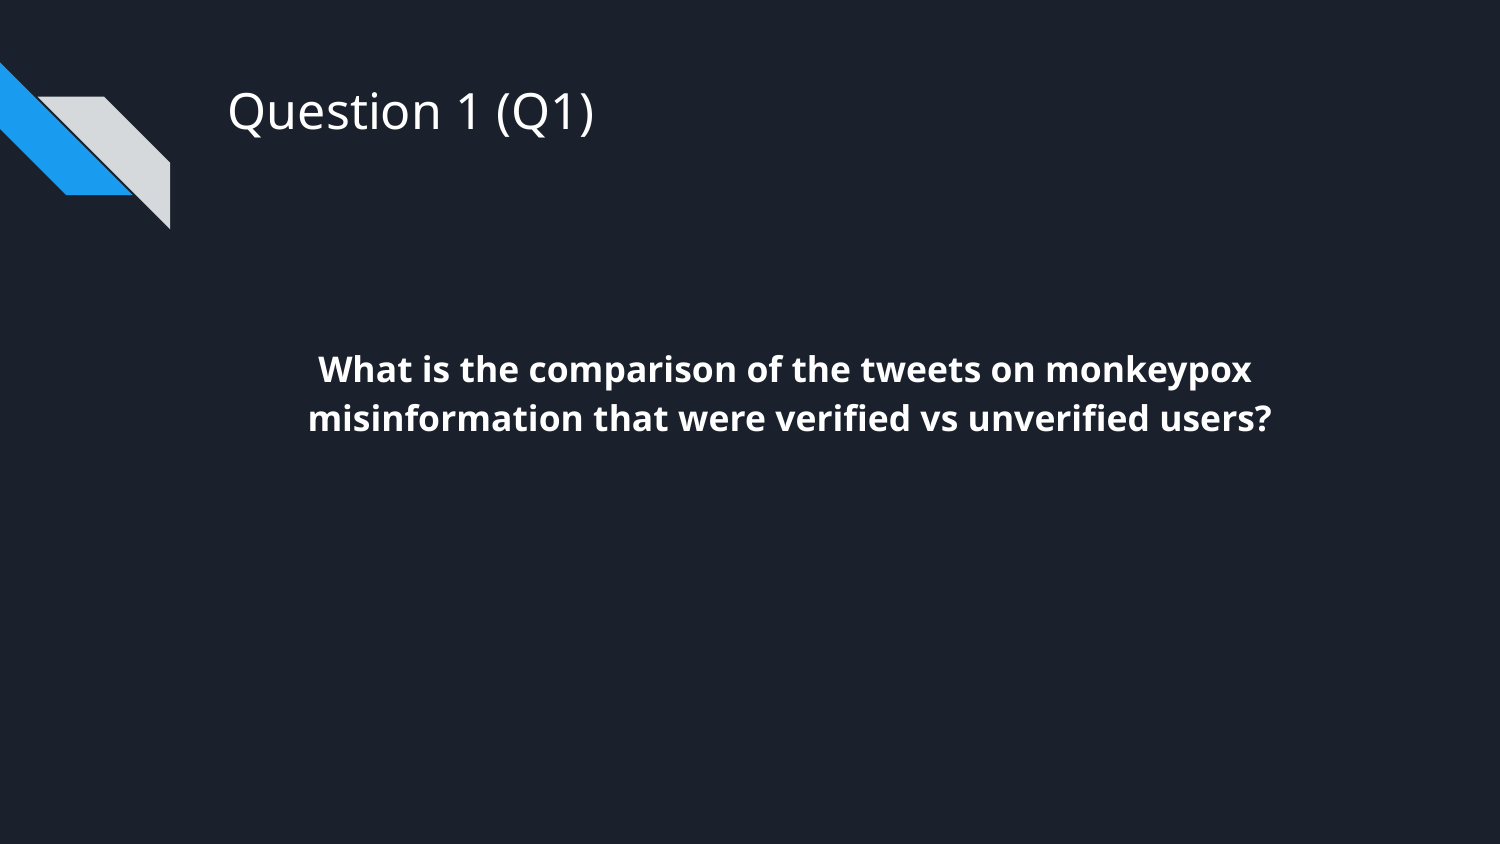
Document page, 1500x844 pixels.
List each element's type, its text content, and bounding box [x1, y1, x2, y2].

list What is the comparison of the tweets on monkeypox misinformation that were verified vs unverified users? [212, 326, 1368, 564]
title Question 1 (Q1) [212, 64, 1368, 215]
